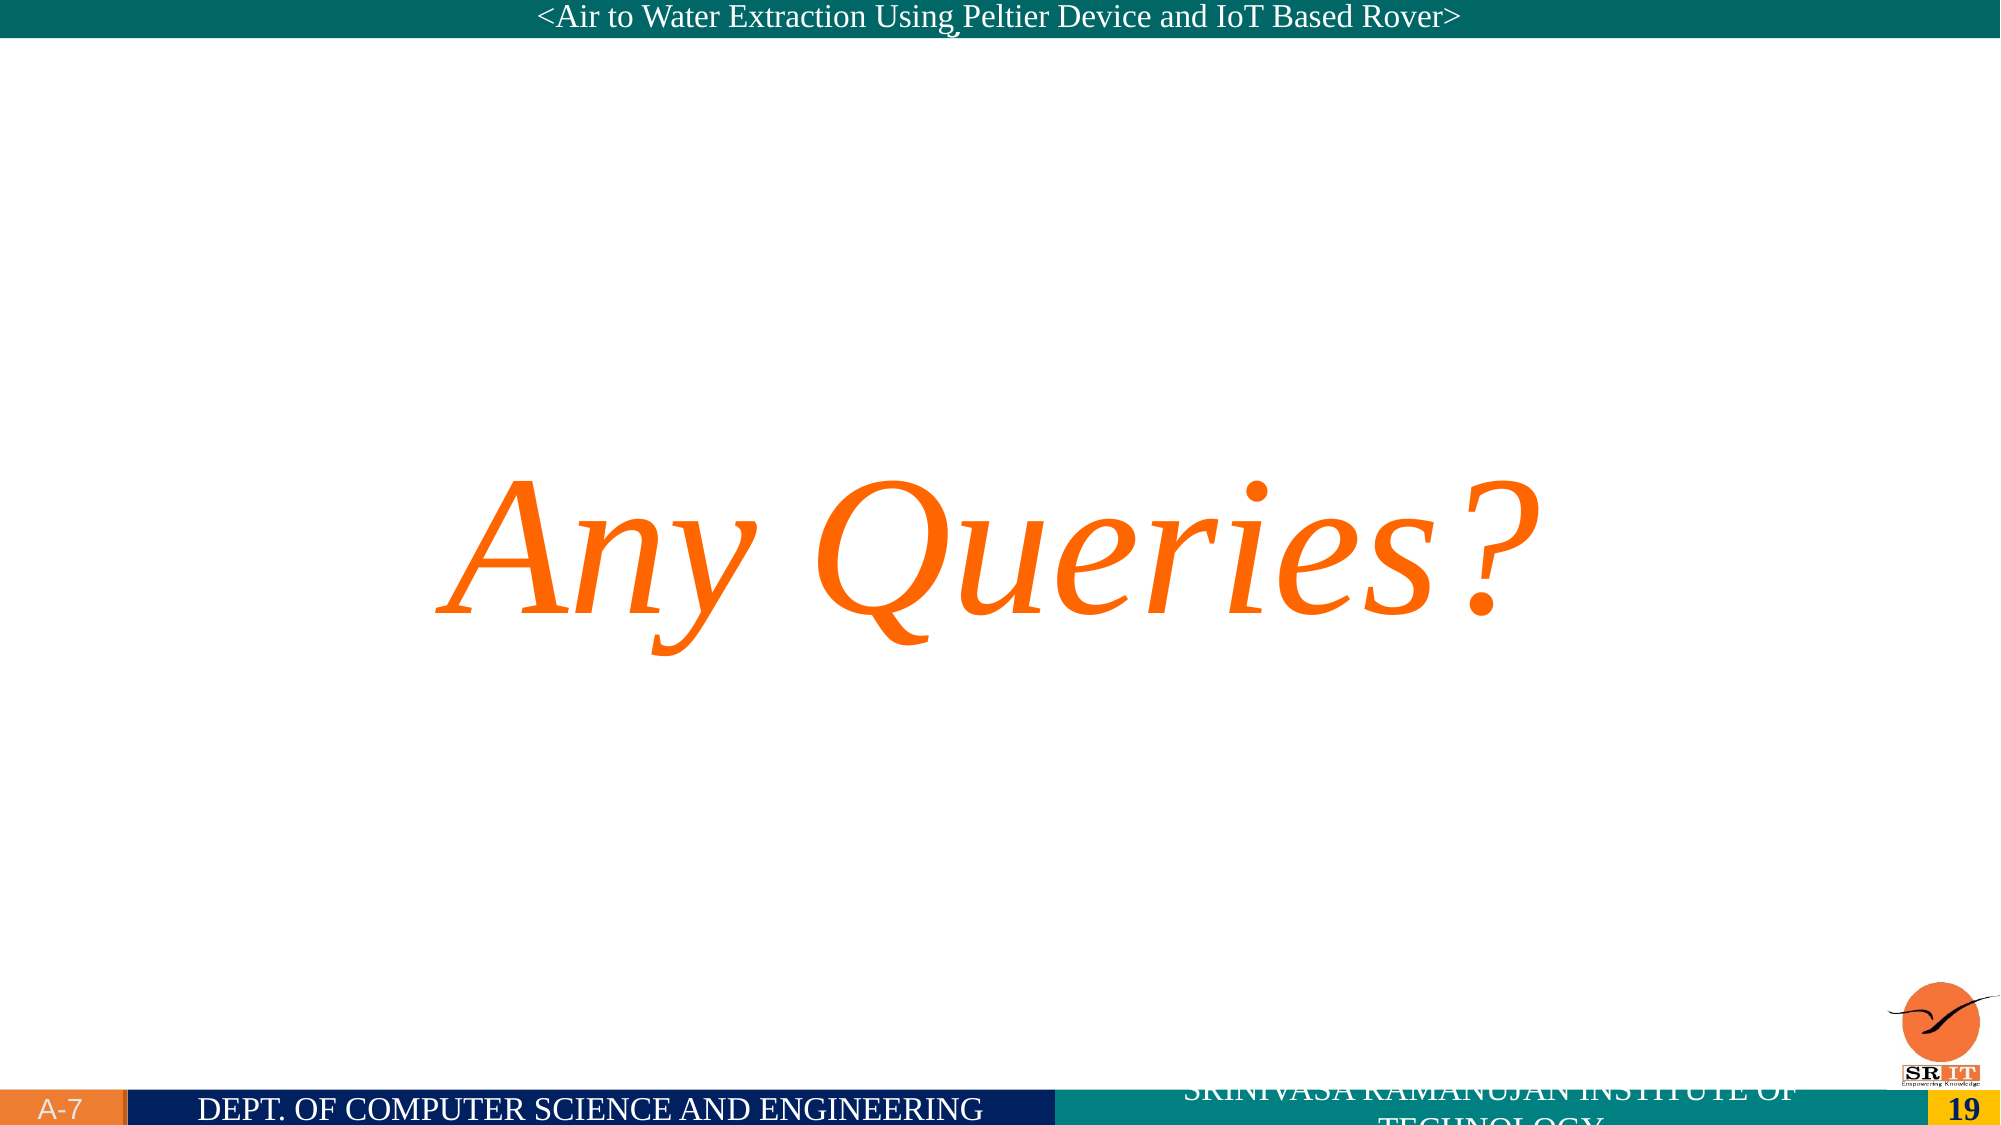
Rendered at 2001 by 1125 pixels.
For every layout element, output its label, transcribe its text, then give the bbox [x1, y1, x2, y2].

text_box <Air to Water Extraction Using Peltier Device and IoT Based Rover> [0, 0, 2000, 32]
text_box Any Queries? [431, 389, 1556, 662]
picture [1887, 977, 2000, 1090]
text_box A-7 [0, 1090, 123, 1125]
